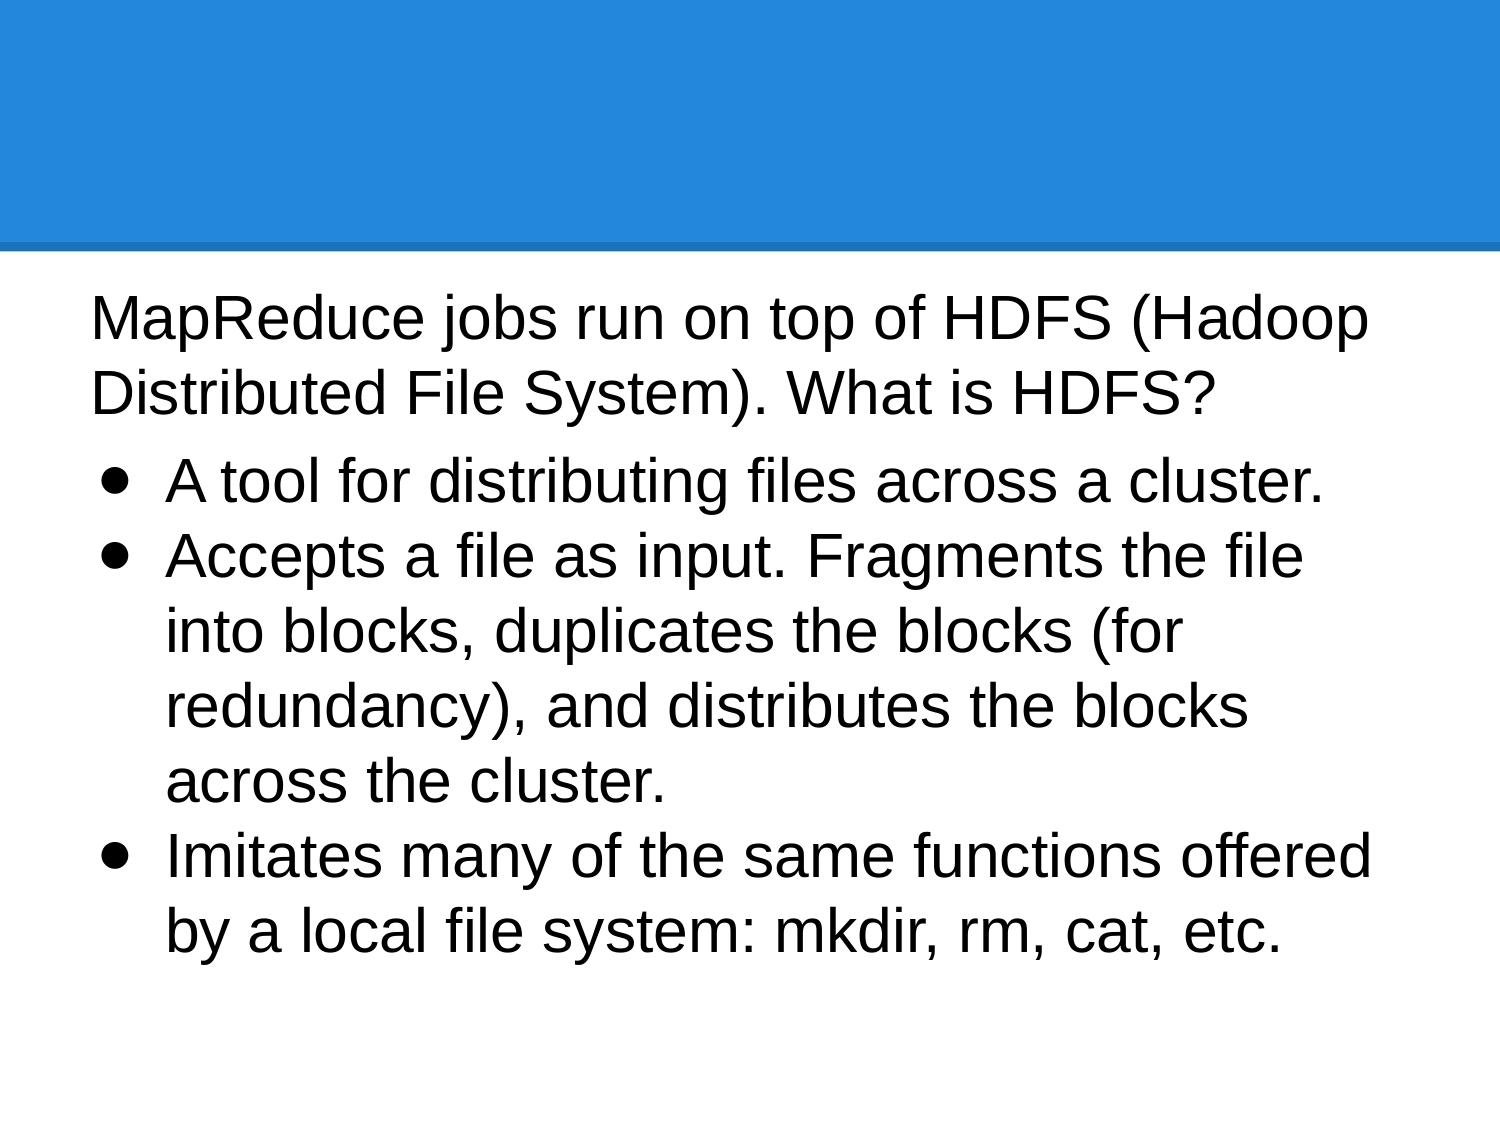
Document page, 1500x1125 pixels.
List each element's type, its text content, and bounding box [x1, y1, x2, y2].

list MapReduce jobs run on top of HDFS (Hadoop Distributed File System). What is HDFS? A tool for distributing files across a cluster. Accepts a file as input. Fragments the file into blocks, duplicates the blocks (for redundancy), and distributes the blocks across the cluster. Imitates many of the same functions offered by a local file system: mkdir, rm, cat, etc. [75, 262, 1425, 1078]
